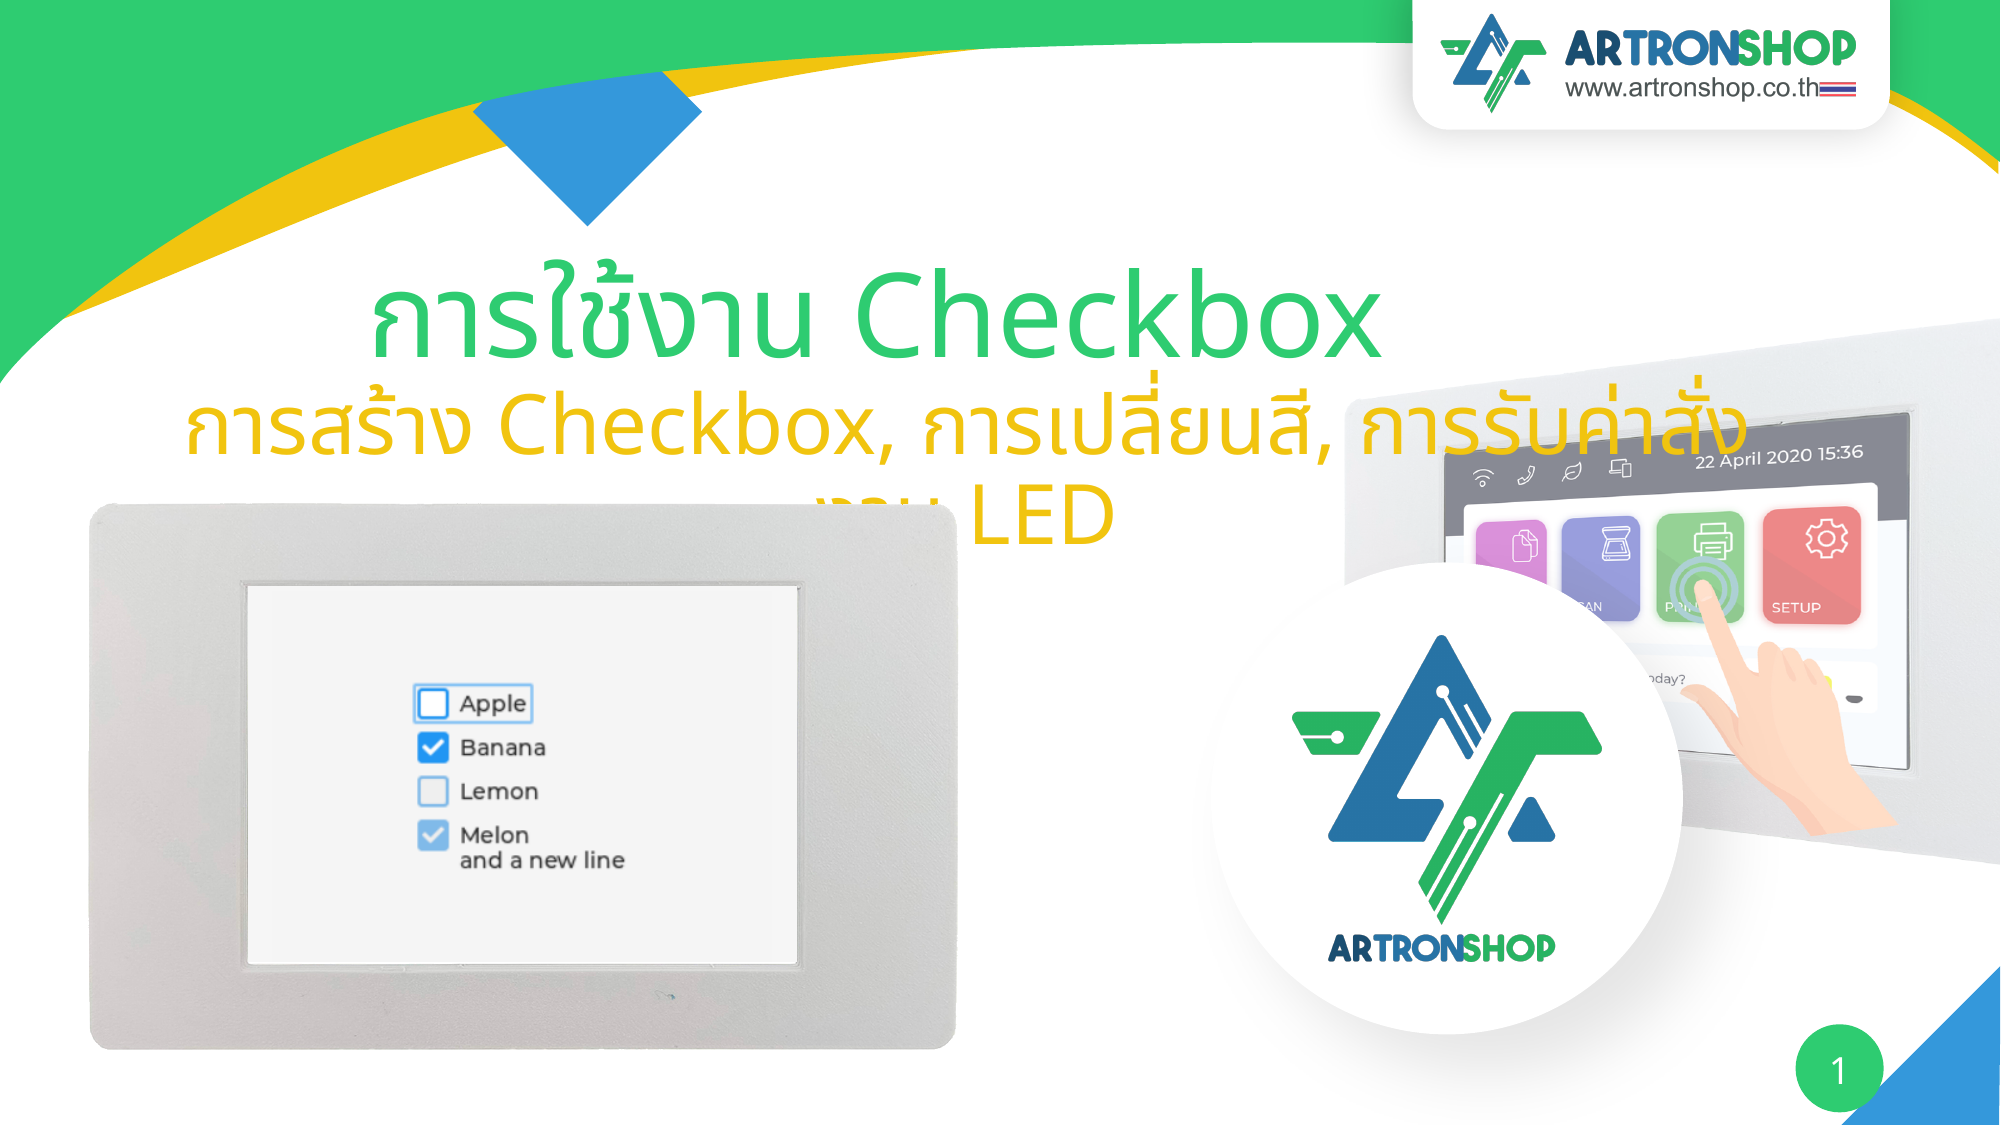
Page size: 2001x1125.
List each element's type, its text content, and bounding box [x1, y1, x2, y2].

picture [1292, 635, 1602, 962]
slide_number 1 [1795, 1042, 1884, 1103]
subtitle การสร้าง Checkbox, การเปลี่ยนสี, การรับค่าสั่งงาน LED [158, 375, 1777, 648]
title การใช้งาน Checkbox [352, 176, 1583, 375]
text_box [1209, 561, 1684, 1036]
picture [1427, 7, 1856, 118]
picture [80, 492, 968, 1058]
